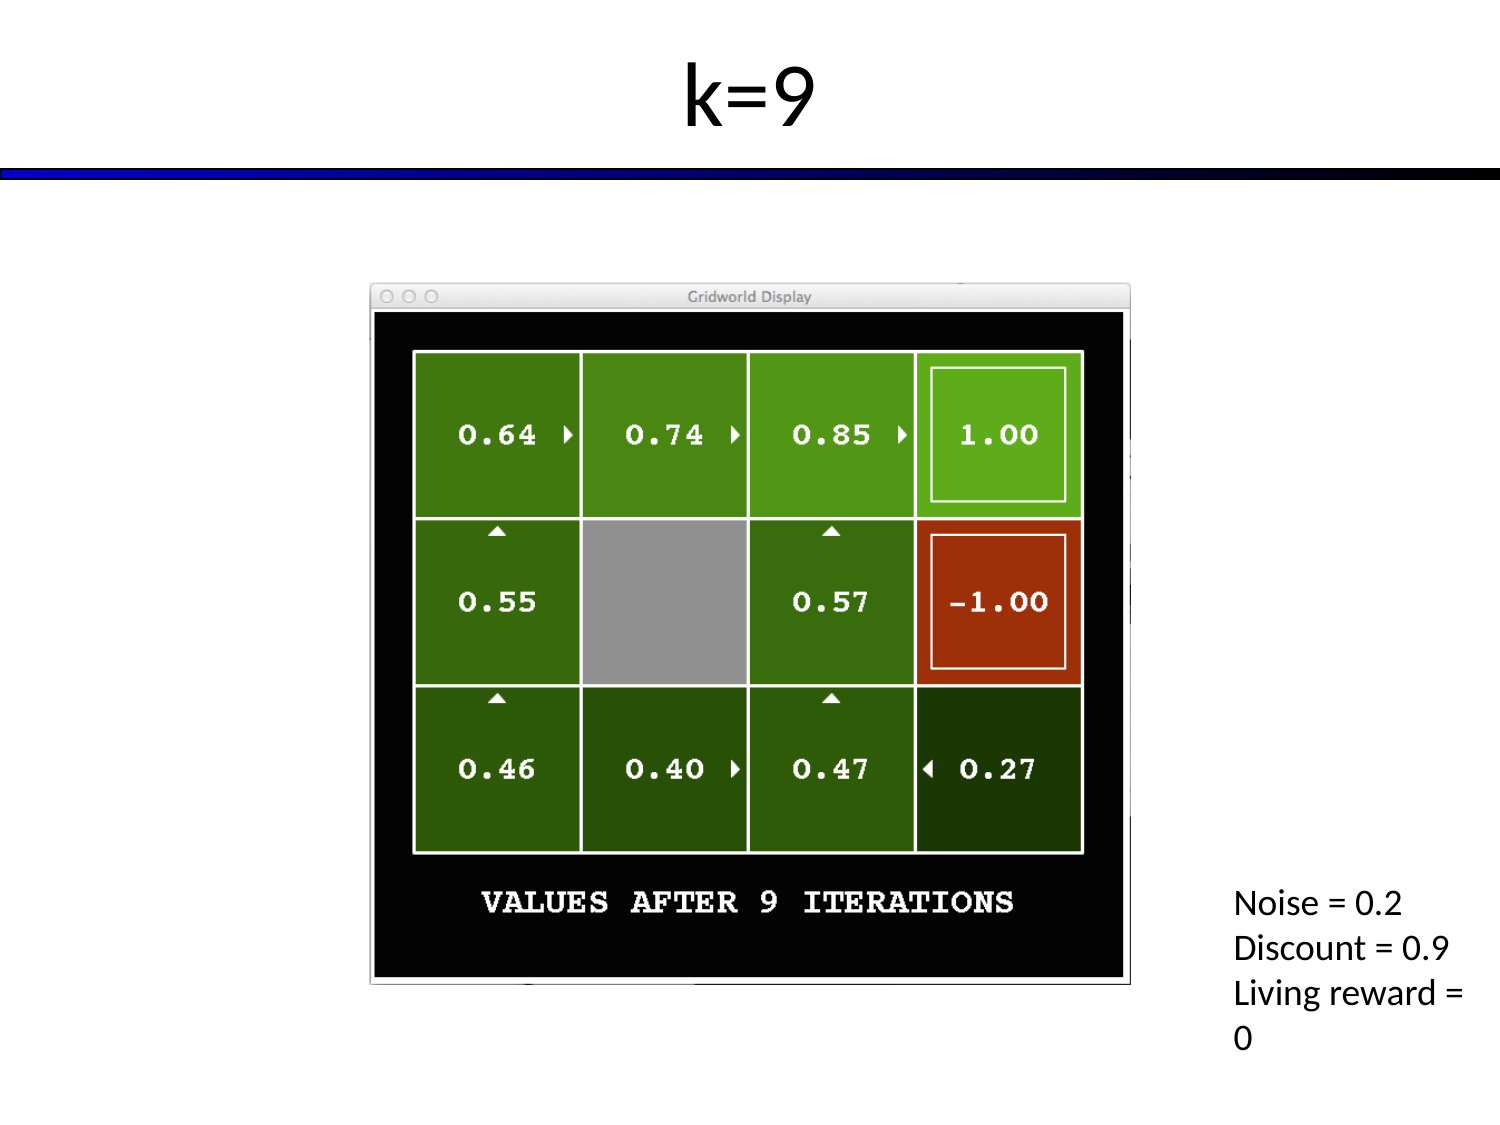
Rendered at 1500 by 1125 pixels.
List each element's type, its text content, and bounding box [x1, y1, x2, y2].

picture [369, 282, 1131, 985]
title k=9 [0, 0, 1500, 184]
text_box Noise = 0.2 Discount = 0.9 Living reward = 0 [1218, 870, 1500, 1066]
